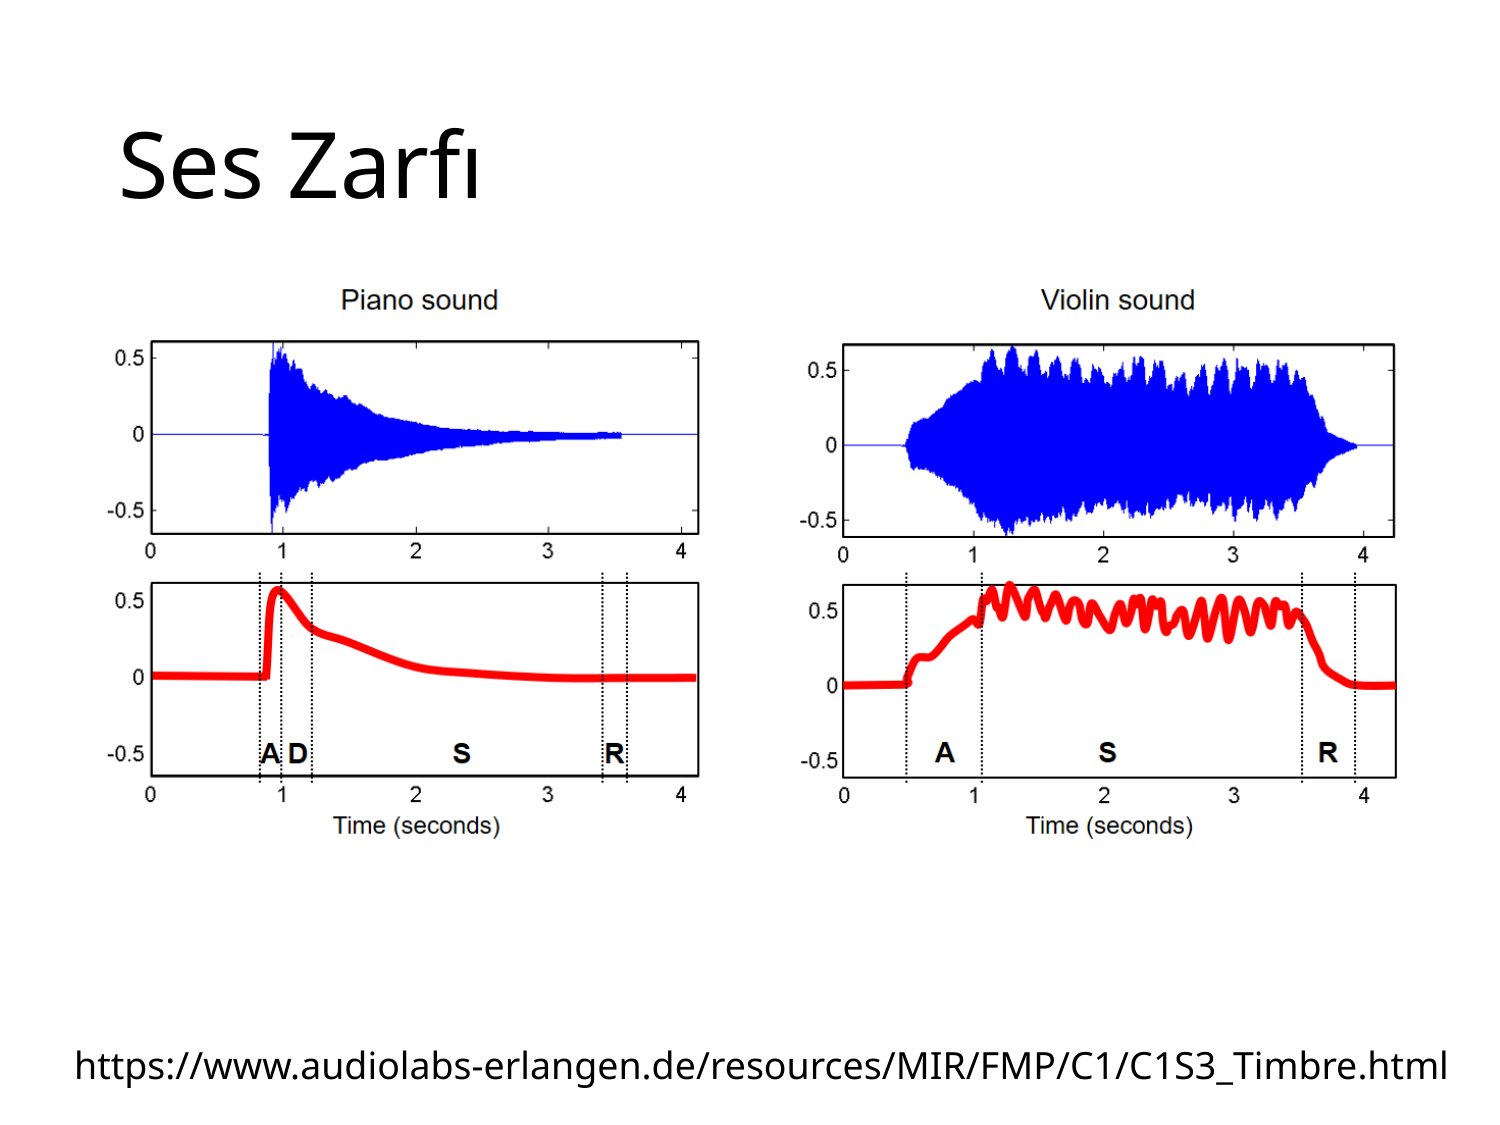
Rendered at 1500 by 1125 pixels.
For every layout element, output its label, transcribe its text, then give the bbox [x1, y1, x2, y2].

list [102, 276, 1404, 849]
title Ses Zarfı [103, 59, 1397, 276]
text_box https://www.audiolabs-erlangen.de/resources/MIR/FMP/C1/C1S3_Timbre.html [59, 1034, 1465, 1095]
